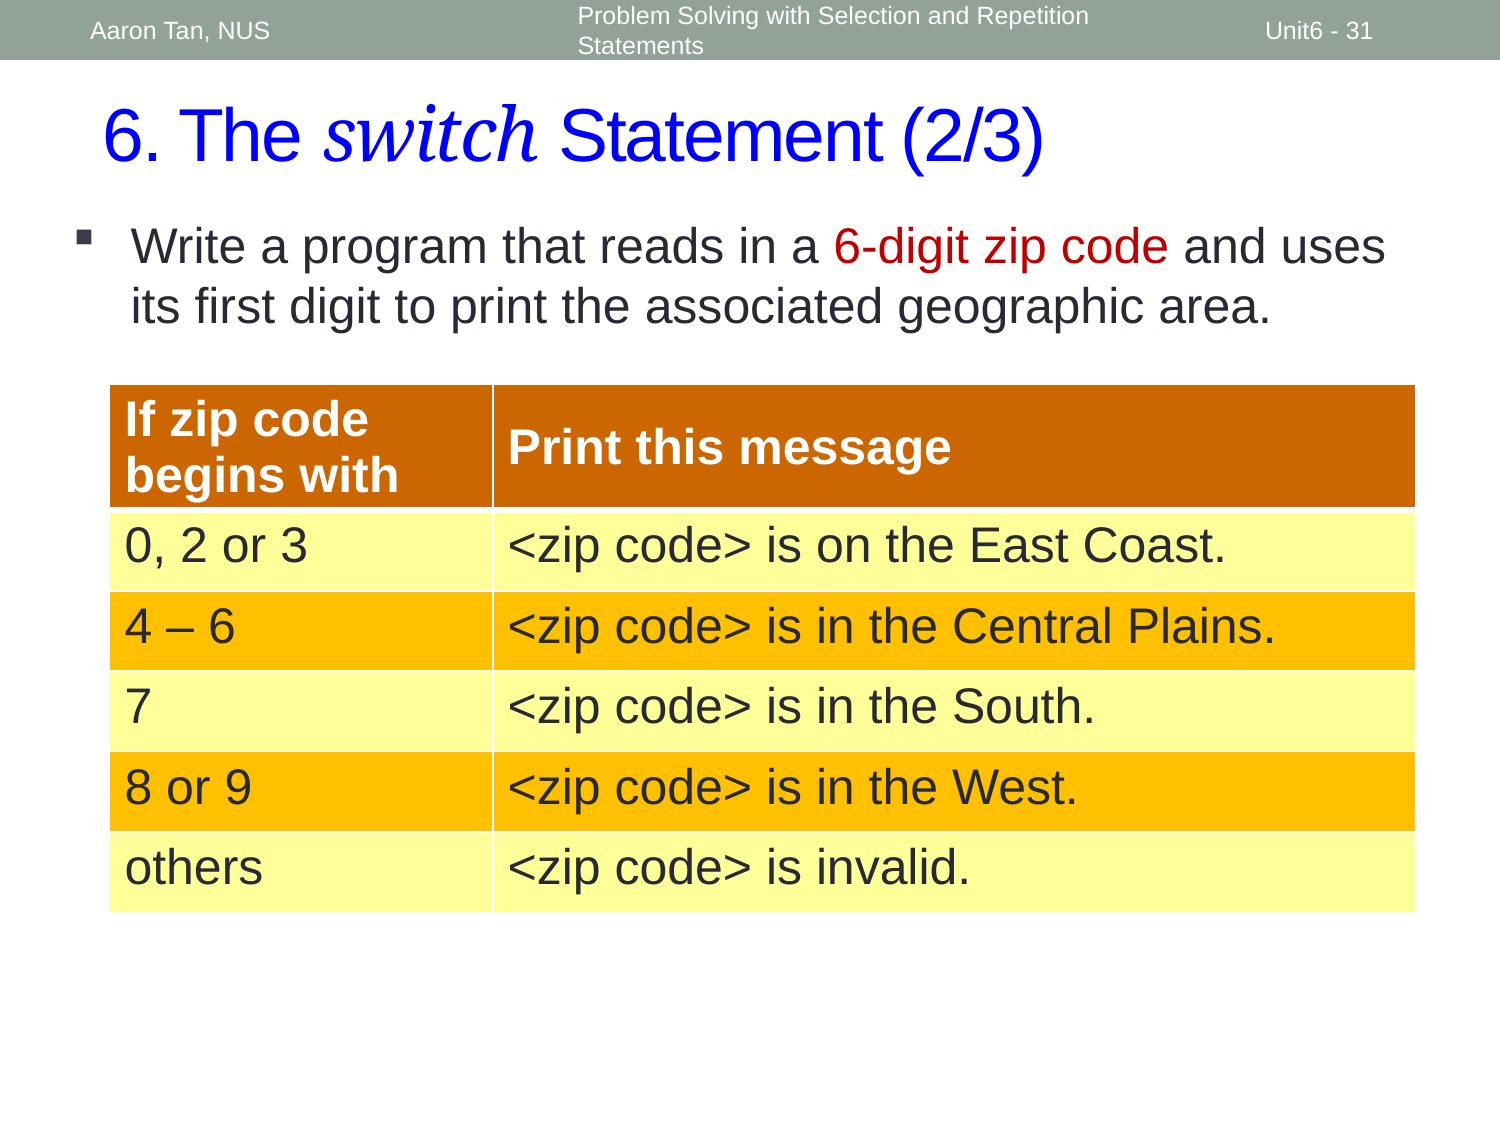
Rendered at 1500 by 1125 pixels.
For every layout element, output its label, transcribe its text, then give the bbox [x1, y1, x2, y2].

table_cell 8 or 9 [110, 752, 492, 831]
table_header If zip code begins with [110, 385, 492, 507]
title 6. The switch Statement (2/3) [87, 62, 1463, 200]
slide_number Unit6 - 31 [1250, 3, 1425, 57]
table_cell <zip code> is in the Central Plains. [494, 592, 1415, 670]
table_cell <zip code> is on the East Coast. [494, 513, 1415, 590]
text_box Write a program that reads in a 6-digit zip code and uses its first digit to print the associated geographic area. [57, 205, 1438, 349]
table_header Print this message [494, 385, 1415, 507]
table_cell <zip code> is in the West. [494, 752, 1415, 831]
slide_number Aaron Tan, NUS [75, 3, 550, 57]
table_cell 4 – 6 [110, 592, 492, 670]
footer Problem Solving with Selection and Repetition Statements [562, 3, 1238, 57]
table_cell 7 [110, 672, 492, 751]
table_cell others [110, 833, 492, 912]
table_cell 0, 2 or 3 [110, 513, 492, 590]
table_cell <zip code> is invalid. [494, 833, 1415, 912]
table_cell <zip code> is in the South. [494, 672, 1415, 751]
